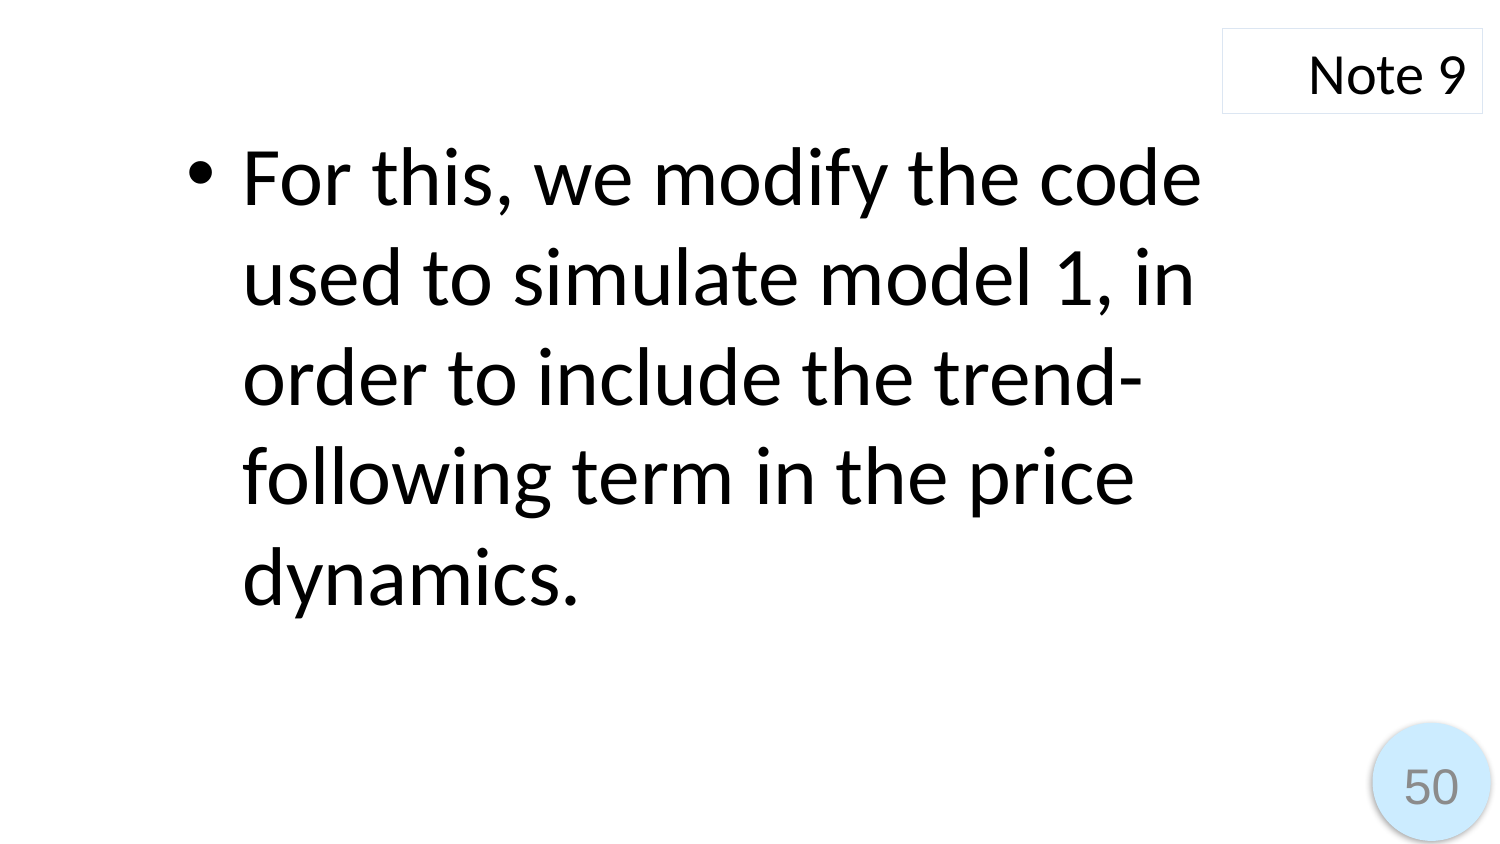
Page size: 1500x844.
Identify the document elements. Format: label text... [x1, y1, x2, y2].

list For this, we modify the code used to simulate model 1, in order to include the trend-following term in the price dynamics. [171, 114, 1258, 786]
text_box Note 9 [1222, 28, 1483, 114]
slide_number 50 [1372, 762, 1491, 807]
